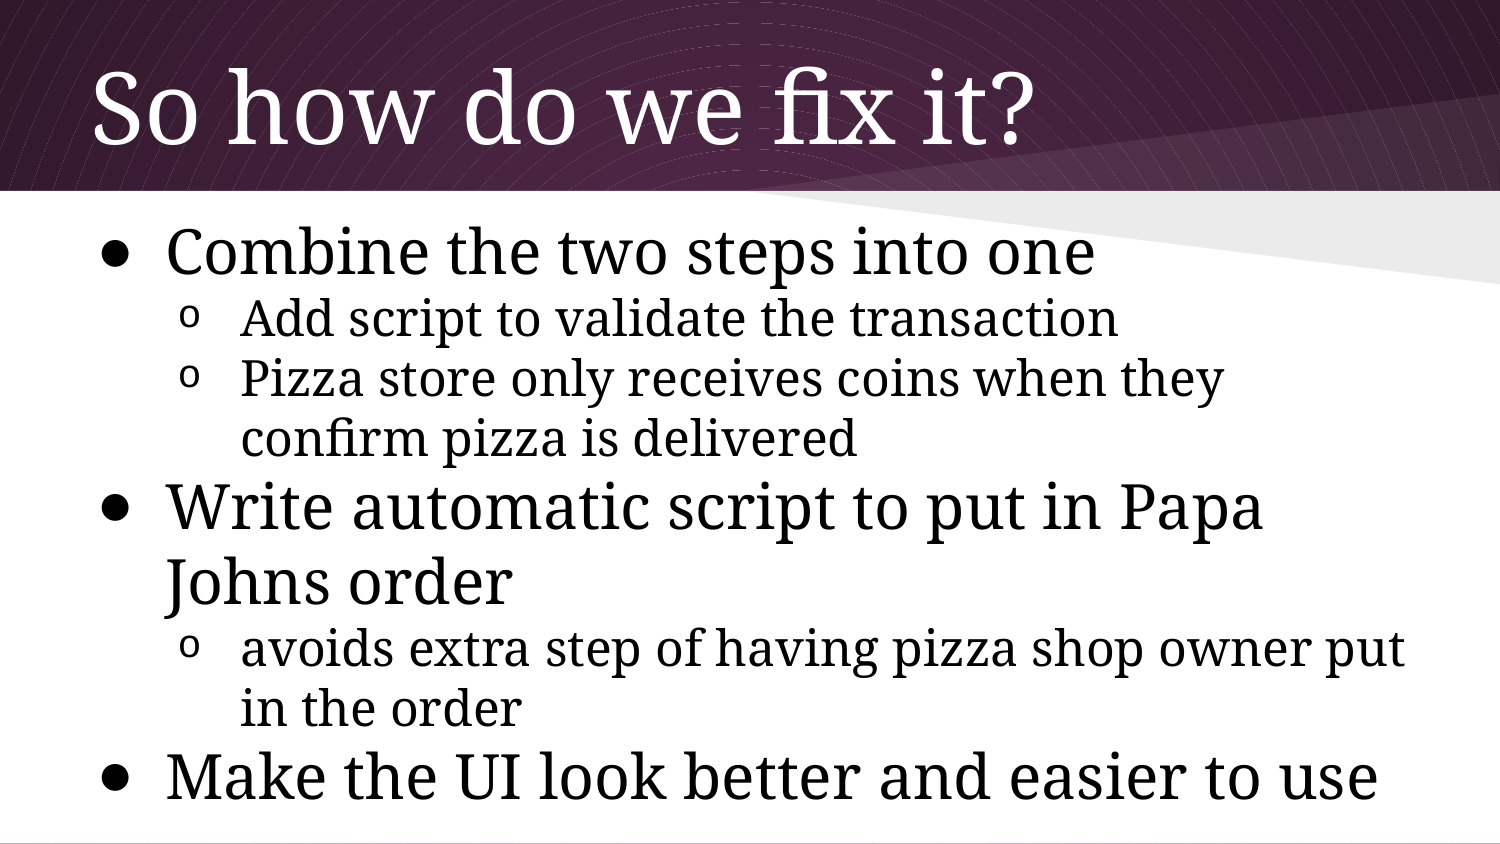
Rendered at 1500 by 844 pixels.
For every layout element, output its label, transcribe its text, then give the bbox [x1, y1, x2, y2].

title So how do we fix it? [75, 33, 1425, 175]
list Combine the two steps into one Add script to validate the transaction Pizza store only receives coins when they confirm pizza is delivered Write automatic script to put in Papa Johns order avoids extra step of having pizza shop owner put in the order Make the UI look better and easier to use [75, 196, 1425, 808]
